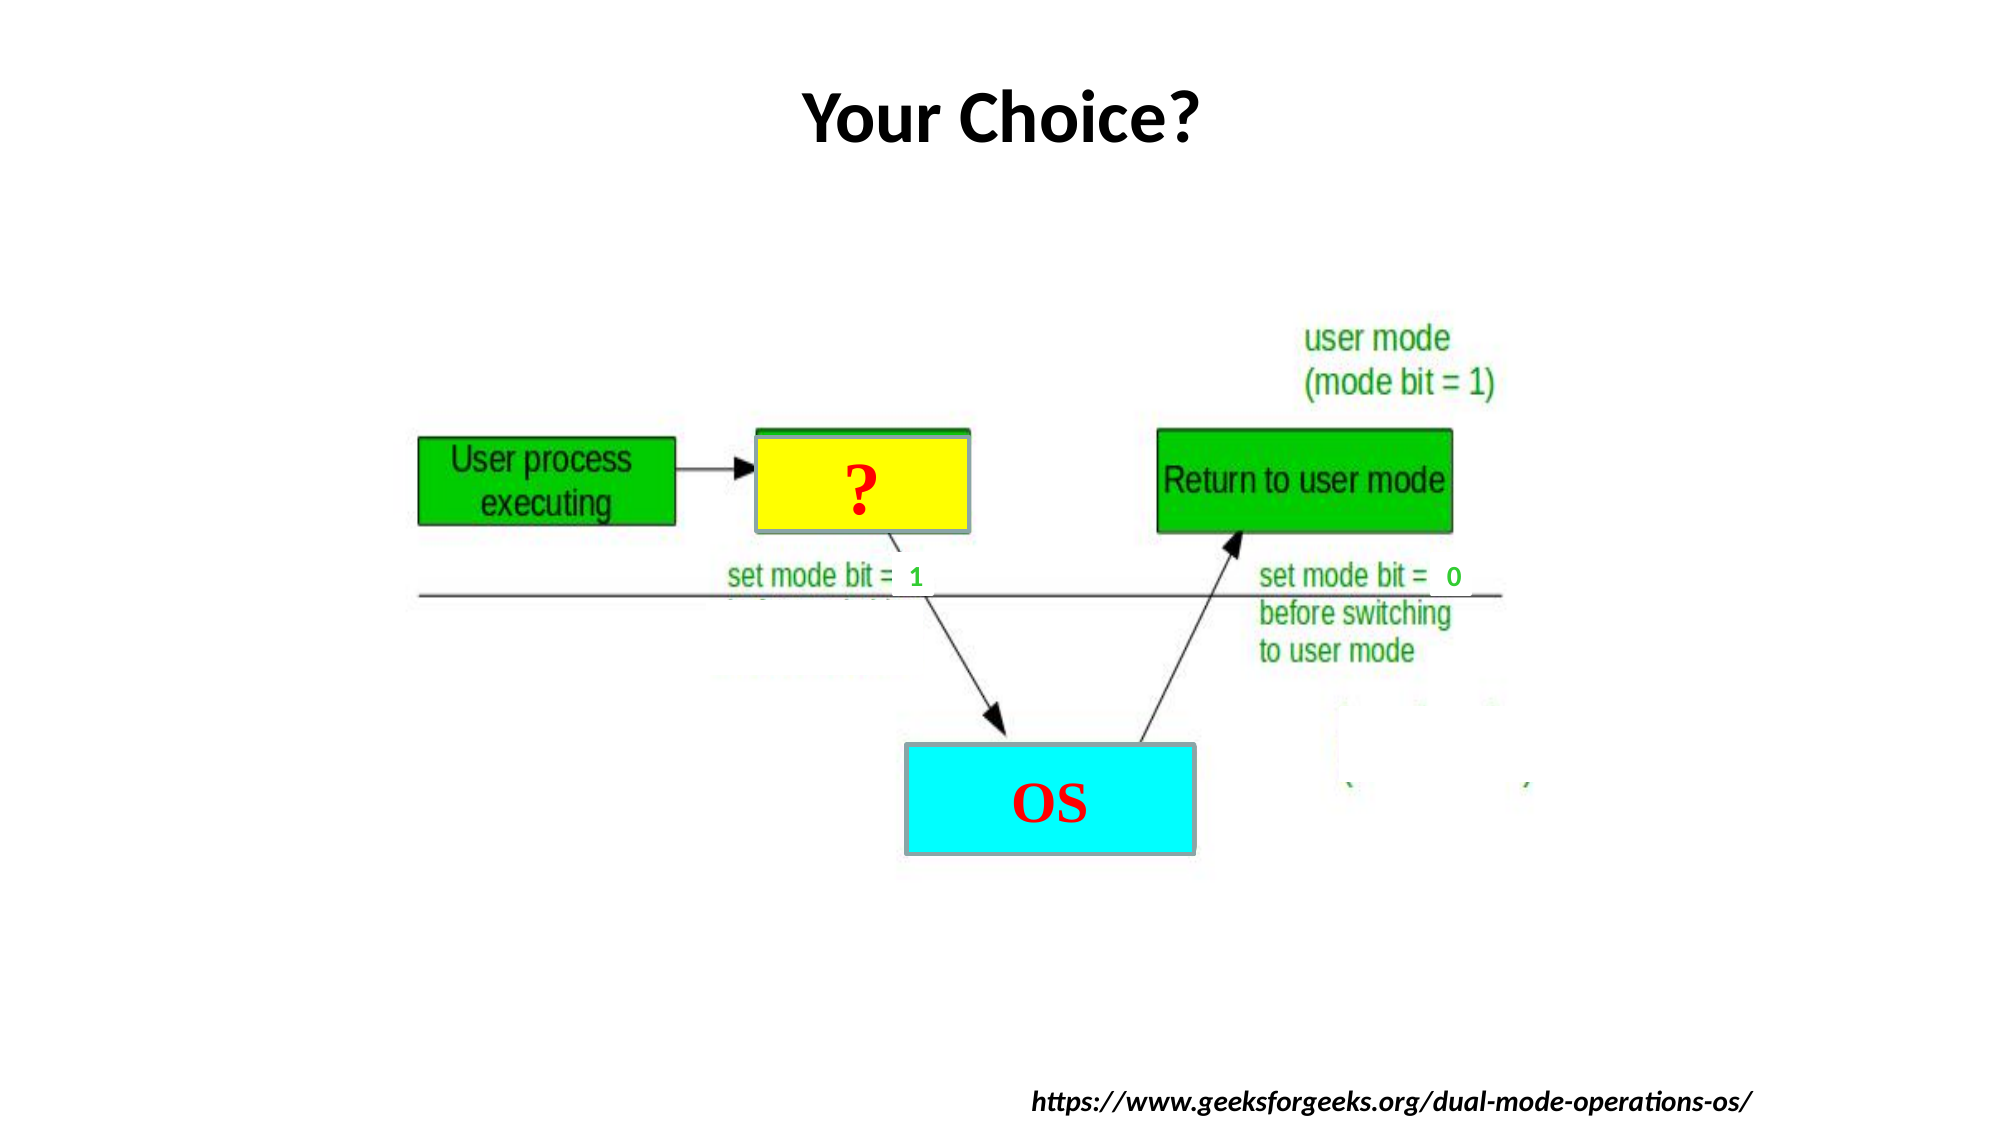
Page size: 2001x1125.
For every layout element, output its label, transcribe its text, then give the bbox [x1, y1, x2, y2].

title Your Choice? [102, 18, 1903, 207]
text_box https://www.geeksforgeeks.org/dual-mode-operations-os/ [1016, 1074, 1768, 1125]
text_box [393, 278, 1611, 906]
